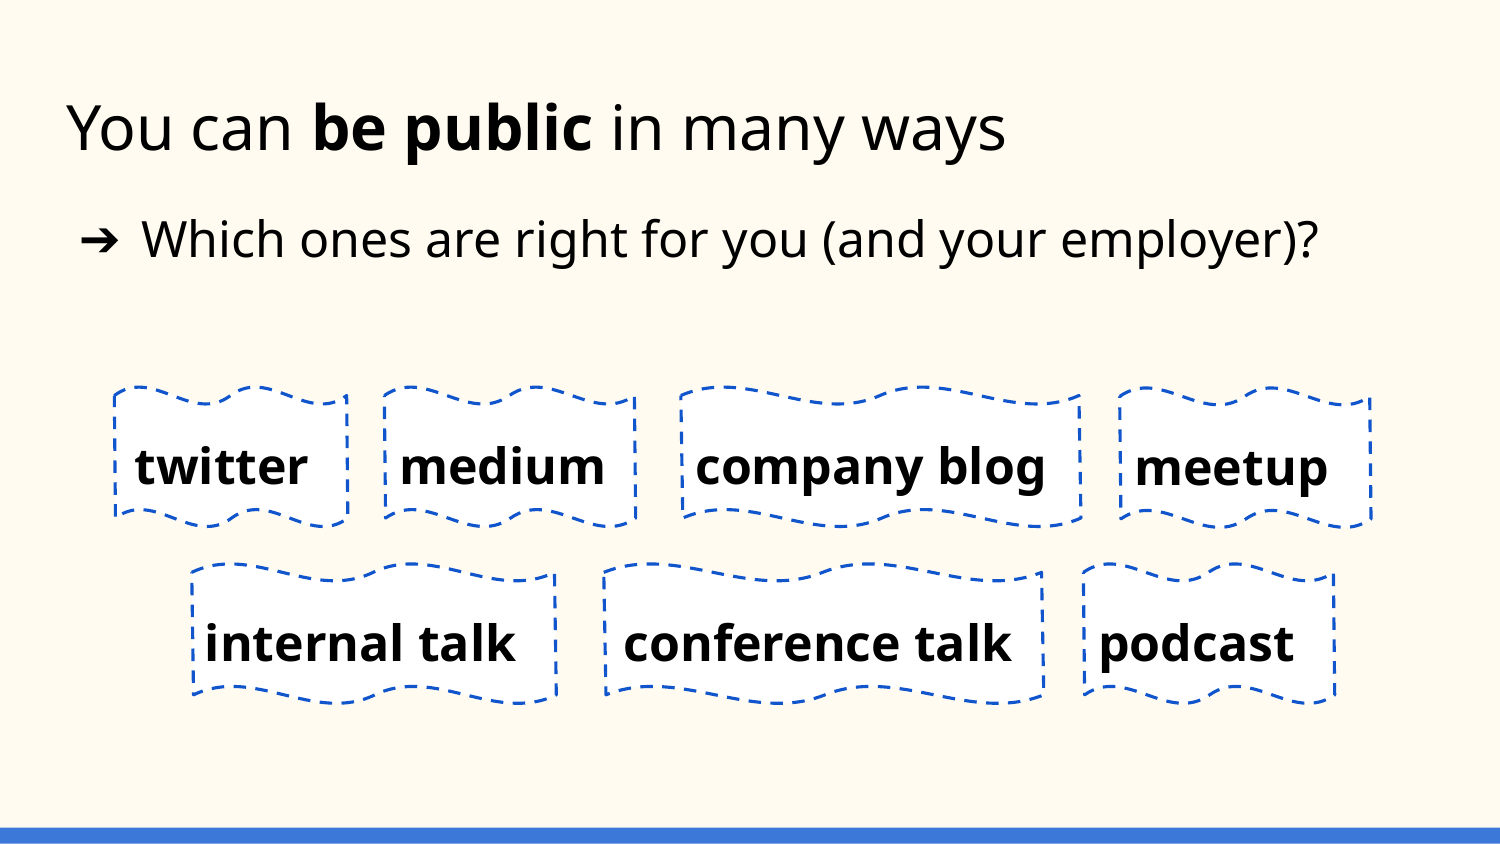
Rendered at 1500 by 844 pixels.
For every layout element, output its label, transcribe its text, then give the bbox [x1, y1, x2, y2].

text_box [1119, 387, 1388, 552]
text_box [666, 386, 1091, 551]
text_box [176, 563, 557, 728]
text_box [106, 386, 349, 551]
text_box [384, 386, 653, 551]
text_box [595, 563, 1045, 728]
list Which ones are right for you (and your employer)? [51, 192, 1449, 350]
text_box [1083, 563, 1352, 728]
title You can be public in many ways [51, 72, 1449, 174]
